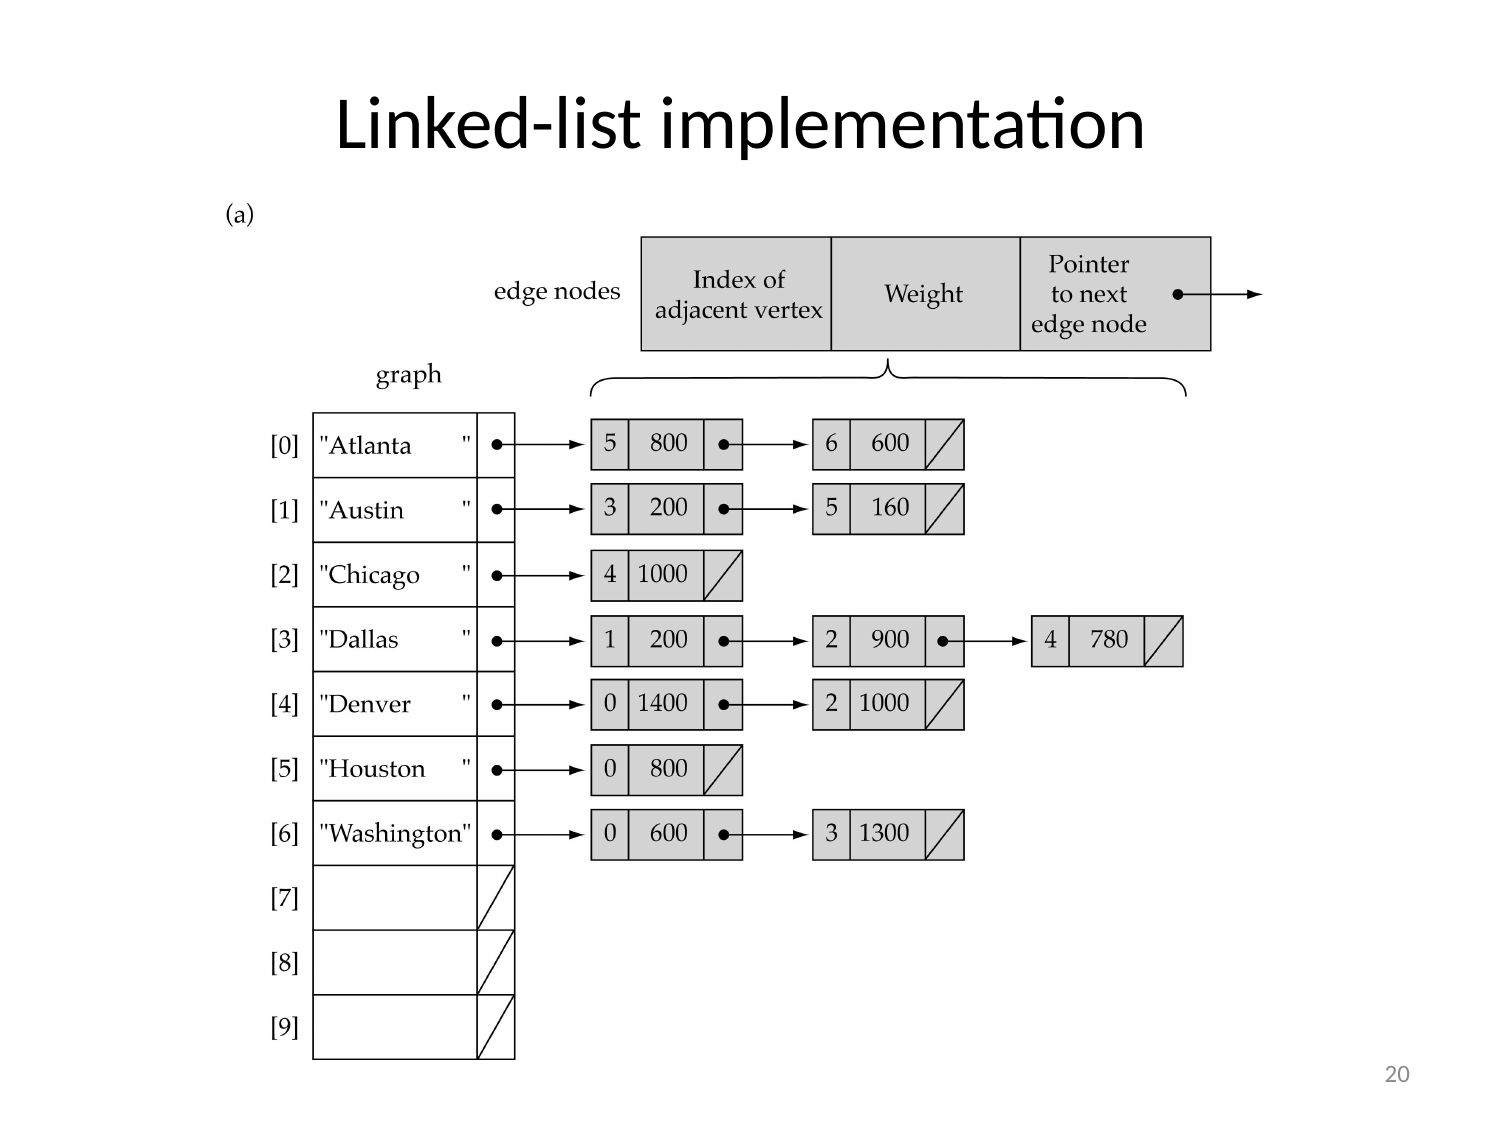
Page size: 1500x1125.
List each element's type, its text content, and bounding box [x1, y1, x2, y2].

picture [224, 199, 1263, 1060]
slide_number 20 [1074, 1042, 1425, 1103]
title Linked-list implementation [112, 62, 1388, 175]
